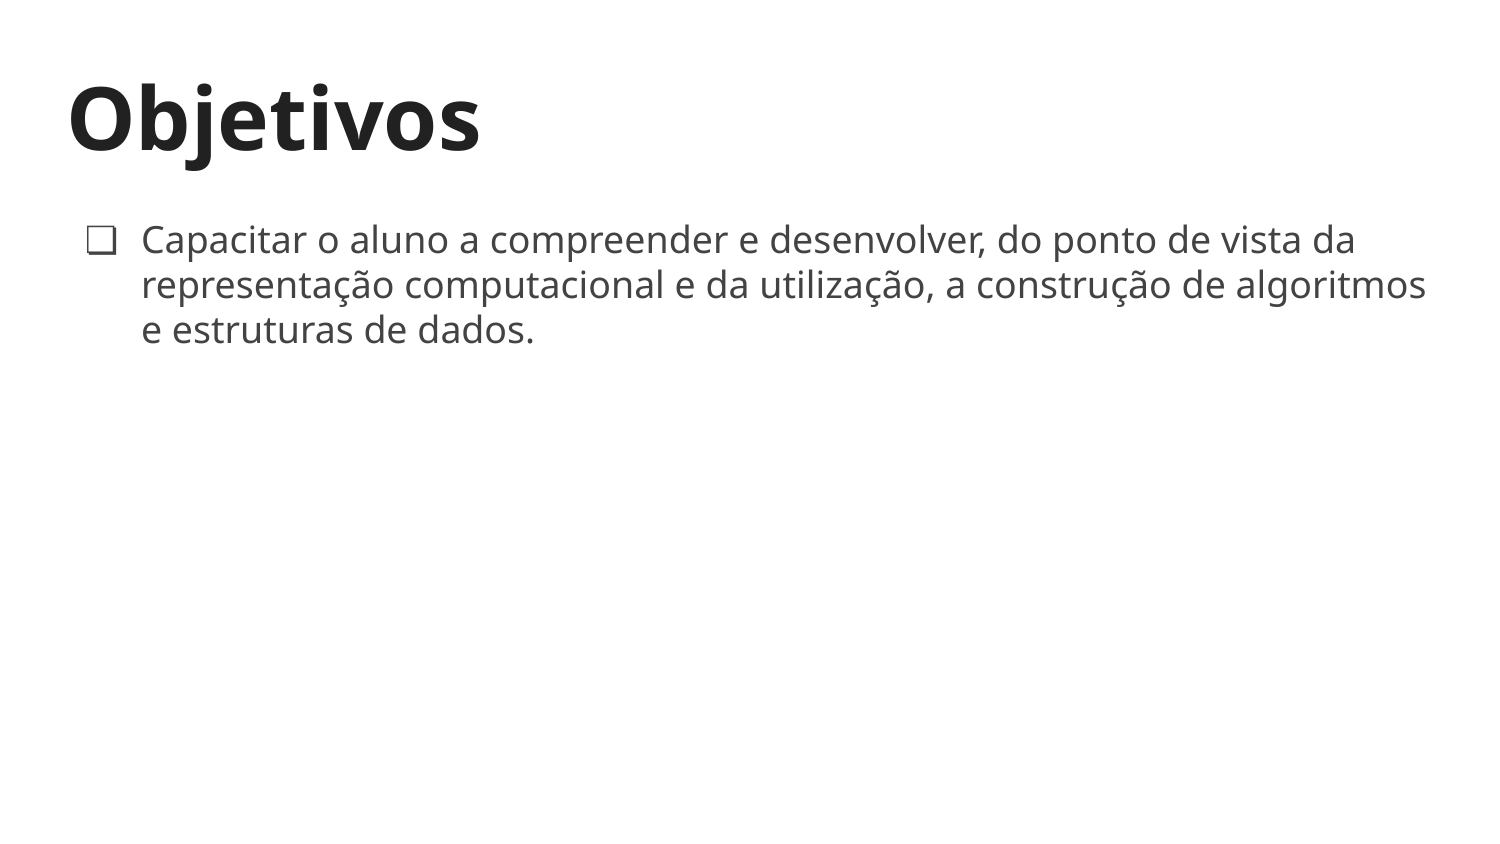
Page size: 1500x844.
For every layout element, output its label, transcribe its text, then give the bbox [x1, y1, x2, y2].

title Objetivos [51, 48, 1449, 180]
list Capacitar o aluno a compreender e desenvolver, do ponto de vista da representação computacional e da utilização, a construção de algoritmos e estruturas de dados. [51, 201, 1449, 750]
